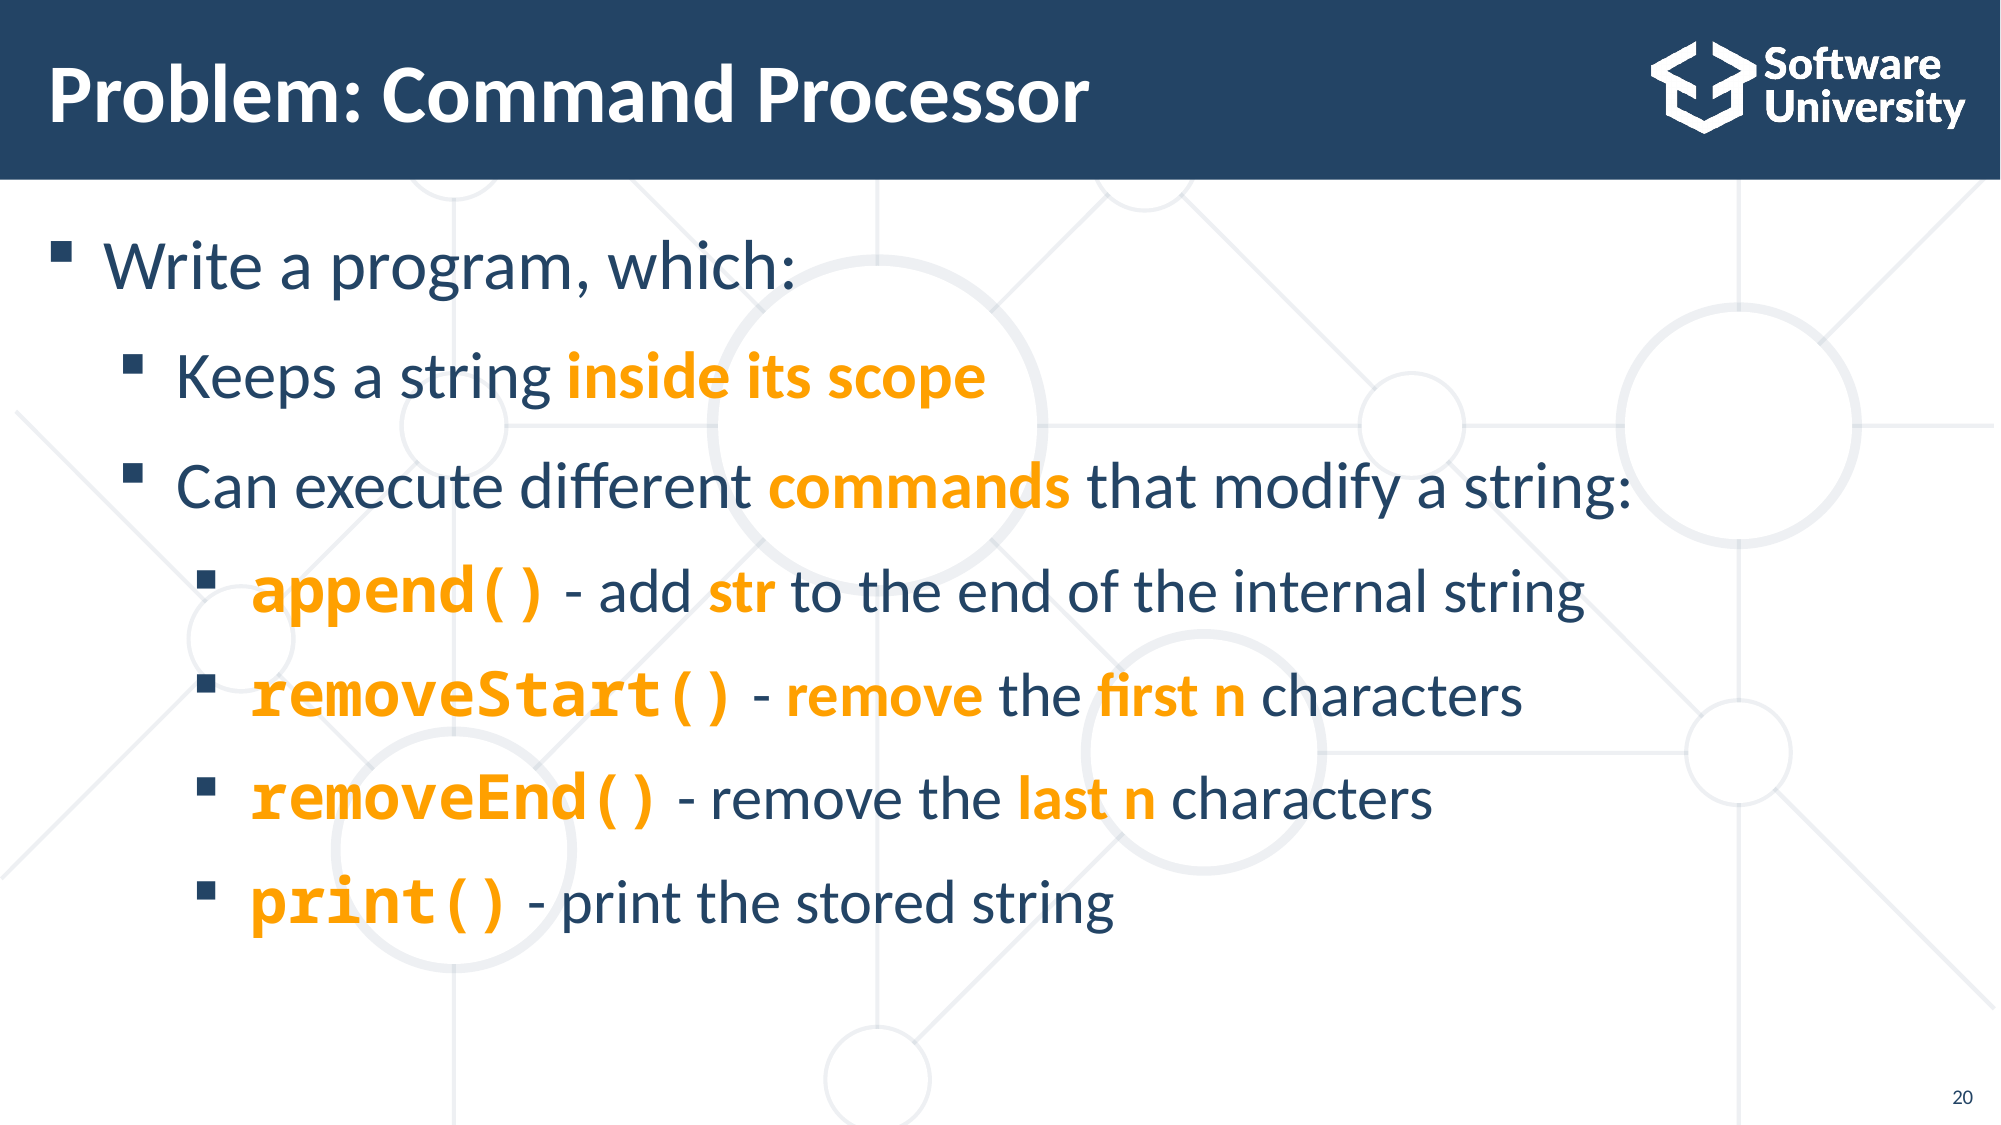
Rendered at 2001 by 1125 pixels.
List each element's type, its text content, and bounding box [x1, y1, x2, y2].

slide_number 20 [1927, 1067, 1989, 1117]
title Problem: Command Processor [31, 16, 1625, 162]
picture [1651, 41, 1966, 134]
list Write a program, which: Keeps a string inside its scope Can execute different commands that modify a string: append() - add str to the end of the internal string removeStart() - remove the first n characters removeEnd() - remove the last n characters print() - print the stored string [27, 208, 2000, 1062]
